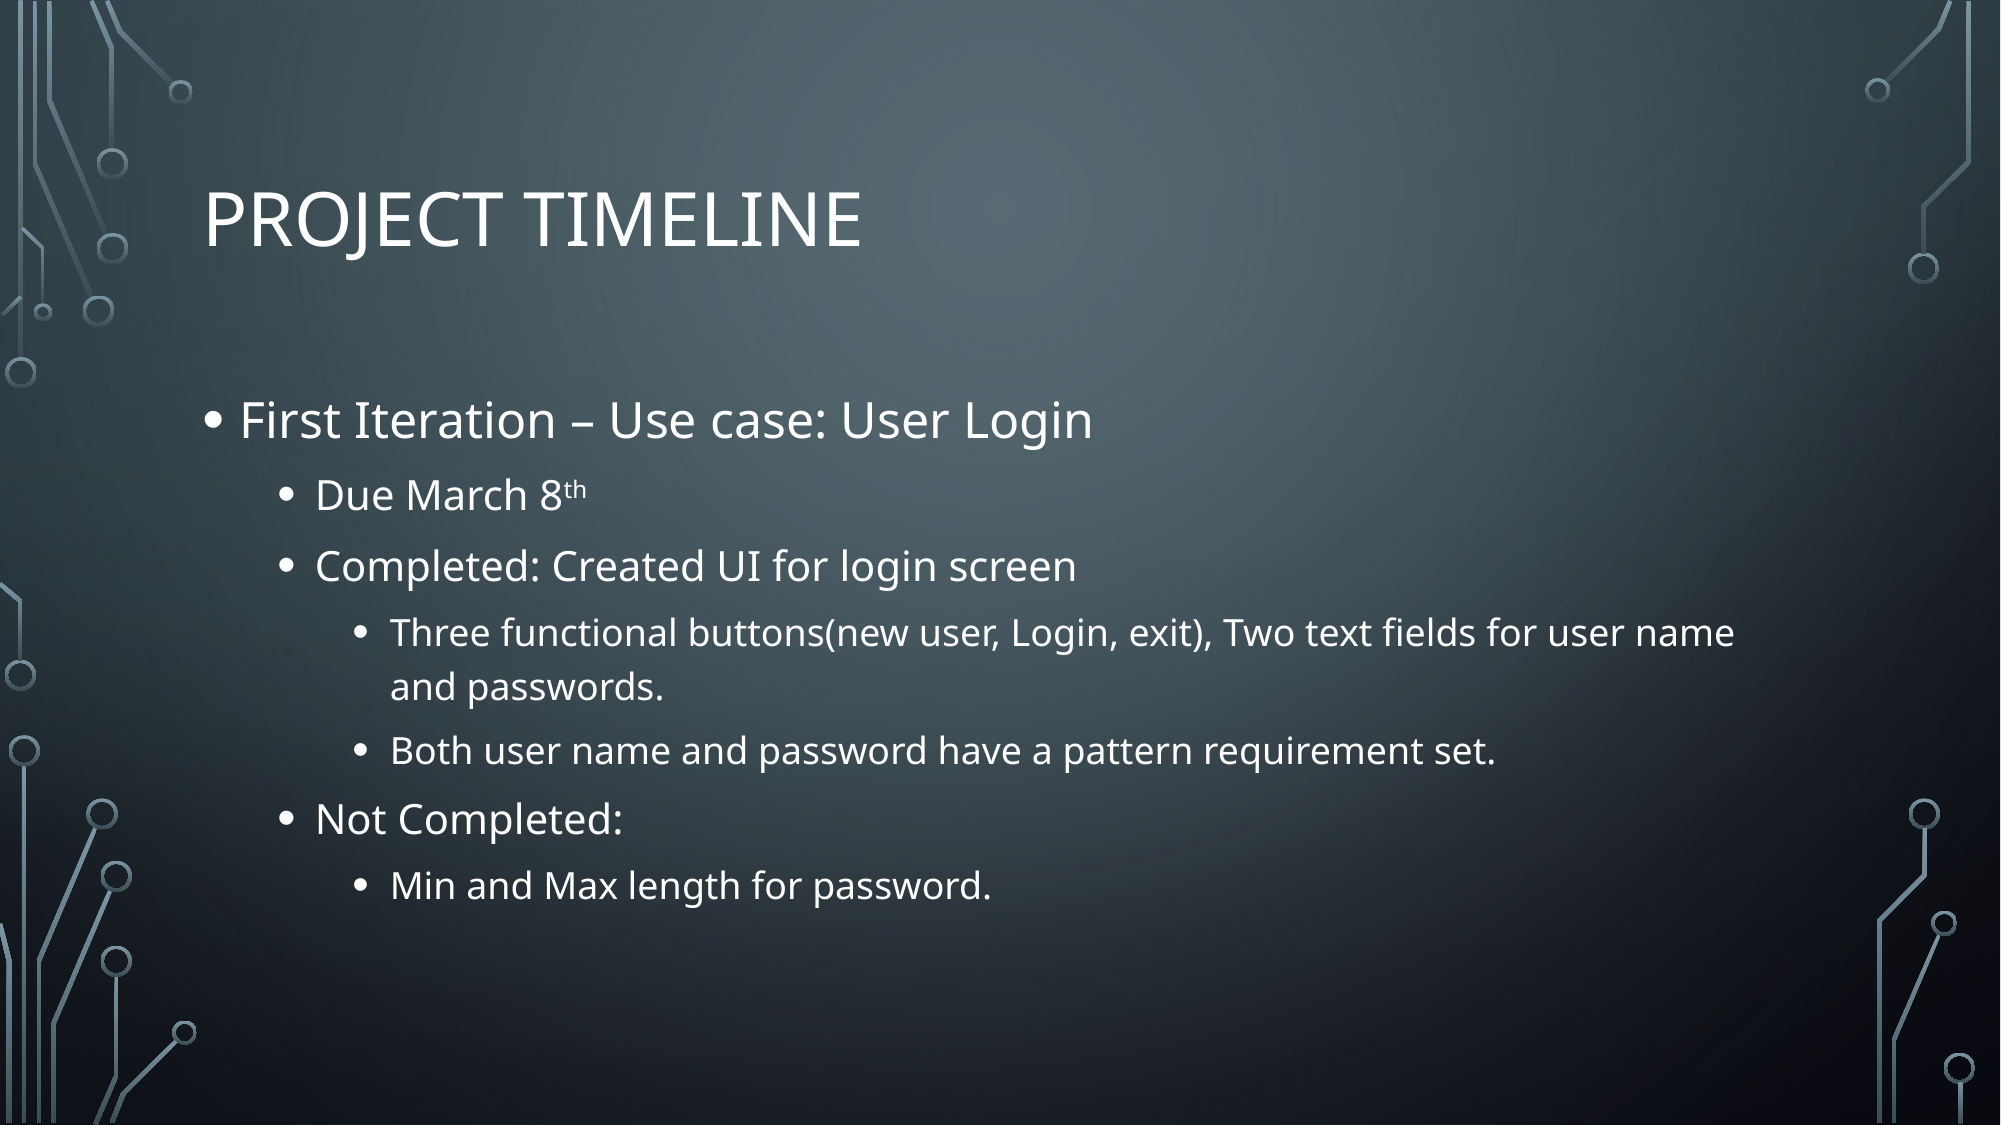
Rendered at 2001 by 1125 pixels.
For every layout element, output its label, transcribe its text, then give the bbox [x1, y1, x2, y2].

list First Iteration – Use case: User Login Due March 8th Completed: Created UI for login screen Three functional buttons(new user, Login, exit), Two text fields for user name and passwords. Both user name and password have a pattern requirement set. Not Completed: Min and Max length for password. [187, 369, 1813, 950]
title Project Timeline [187, 101, 1813, 344]
